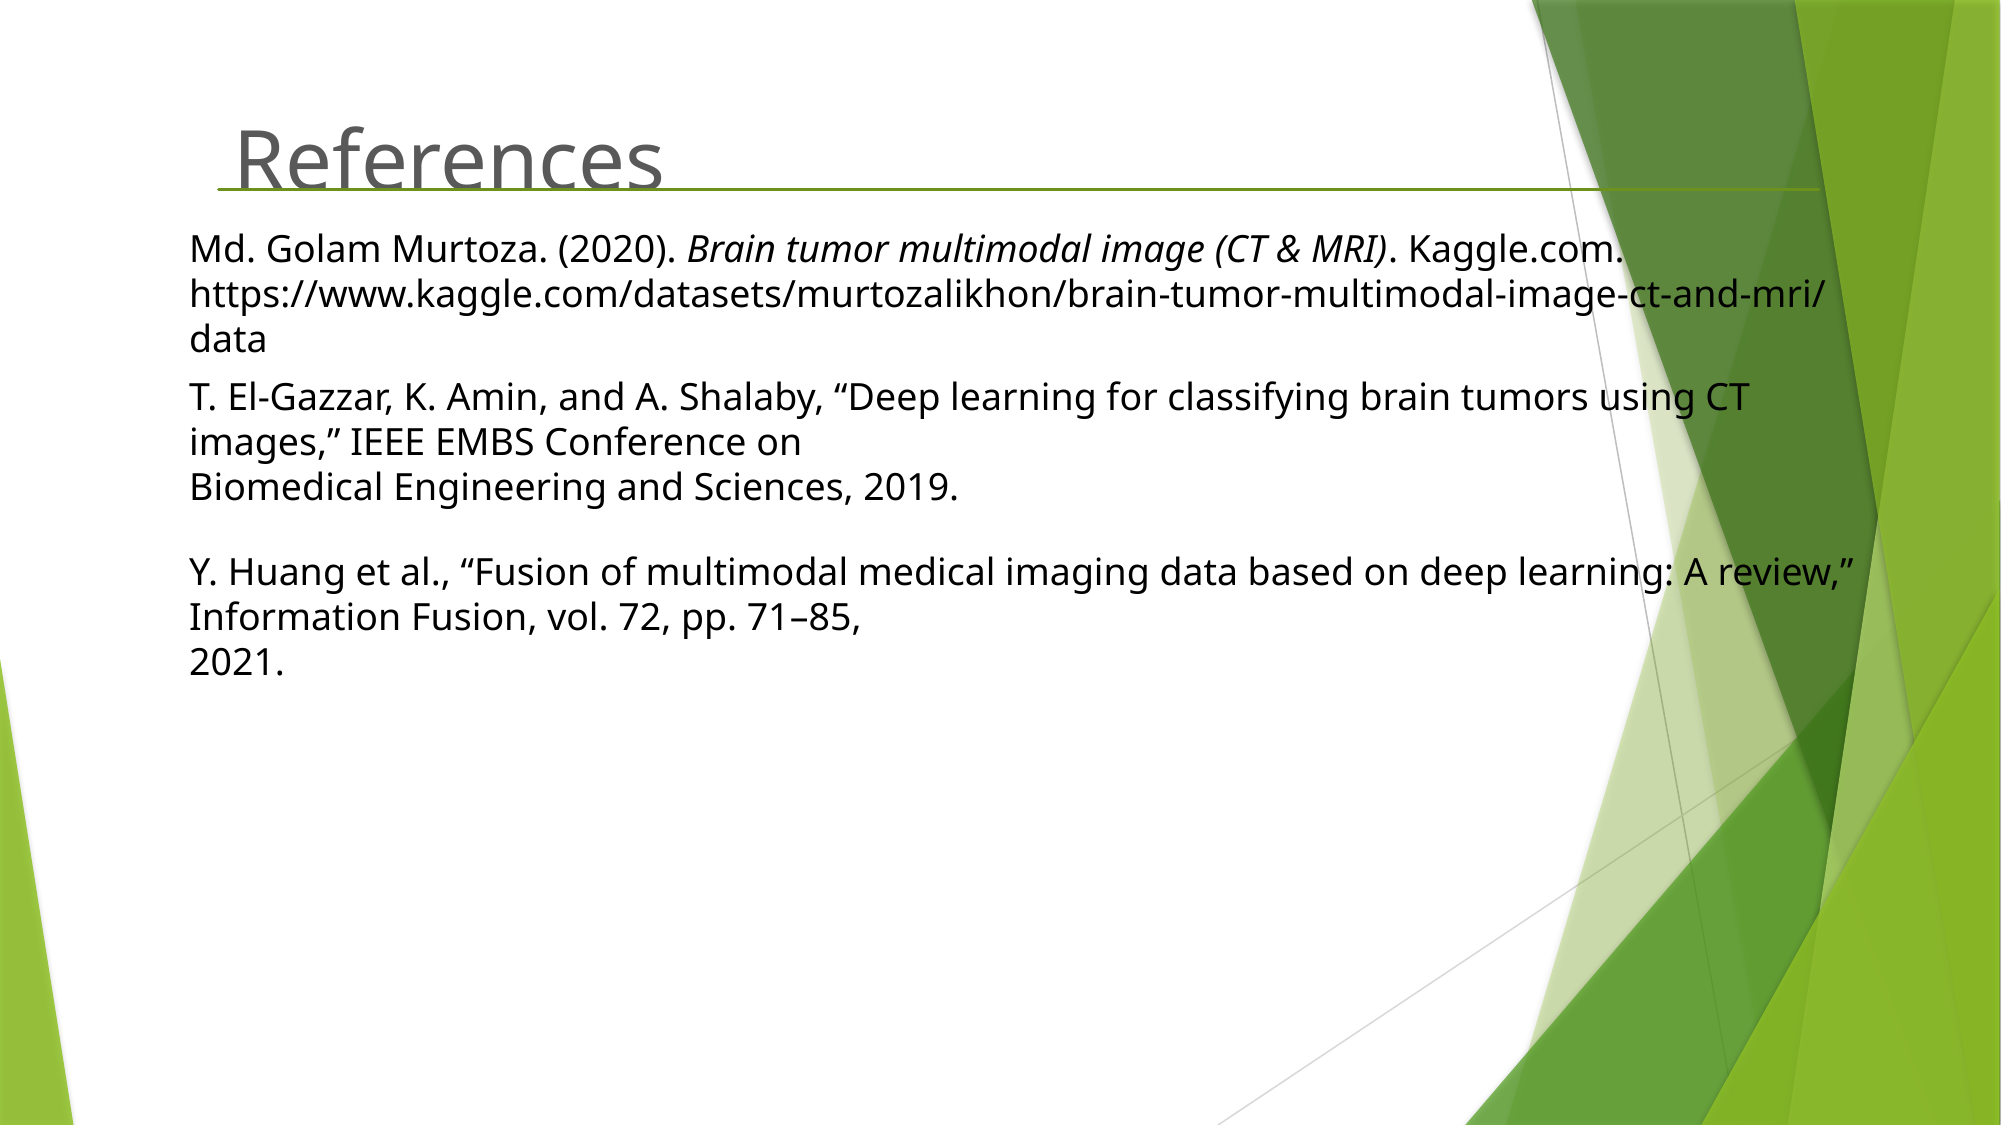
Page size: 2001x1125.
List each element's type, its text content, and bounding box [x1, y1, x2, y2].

title References [218, 99, 1471, 188]
text_box Md. Golam Murtoza. (2020). Brain tumor multimodal image (CT & MRI). Kaggle.com. https://www.kaggle.com/datasets/murtozalikhon/brain-tumor-multimodal-image-ct-and-mri/data ‌ [174, 217, 1895, 365]
text_box Y. Huang et al., “Fusion of multimodal medical imaging data based on deep learning: A review,” Information Fusion, vol. 72, pp. 71–85, 2021. [174, 540, 1895, 691]
text_box T. El-Gazzar, K. Amin, and A. Shalaby, “Deep learning for classifying brain tumors using CT images,” IEEE EMBS Conference on Biomedical Engineering and Sciences, 2019.‌ [174, 365, 1895, 540]
